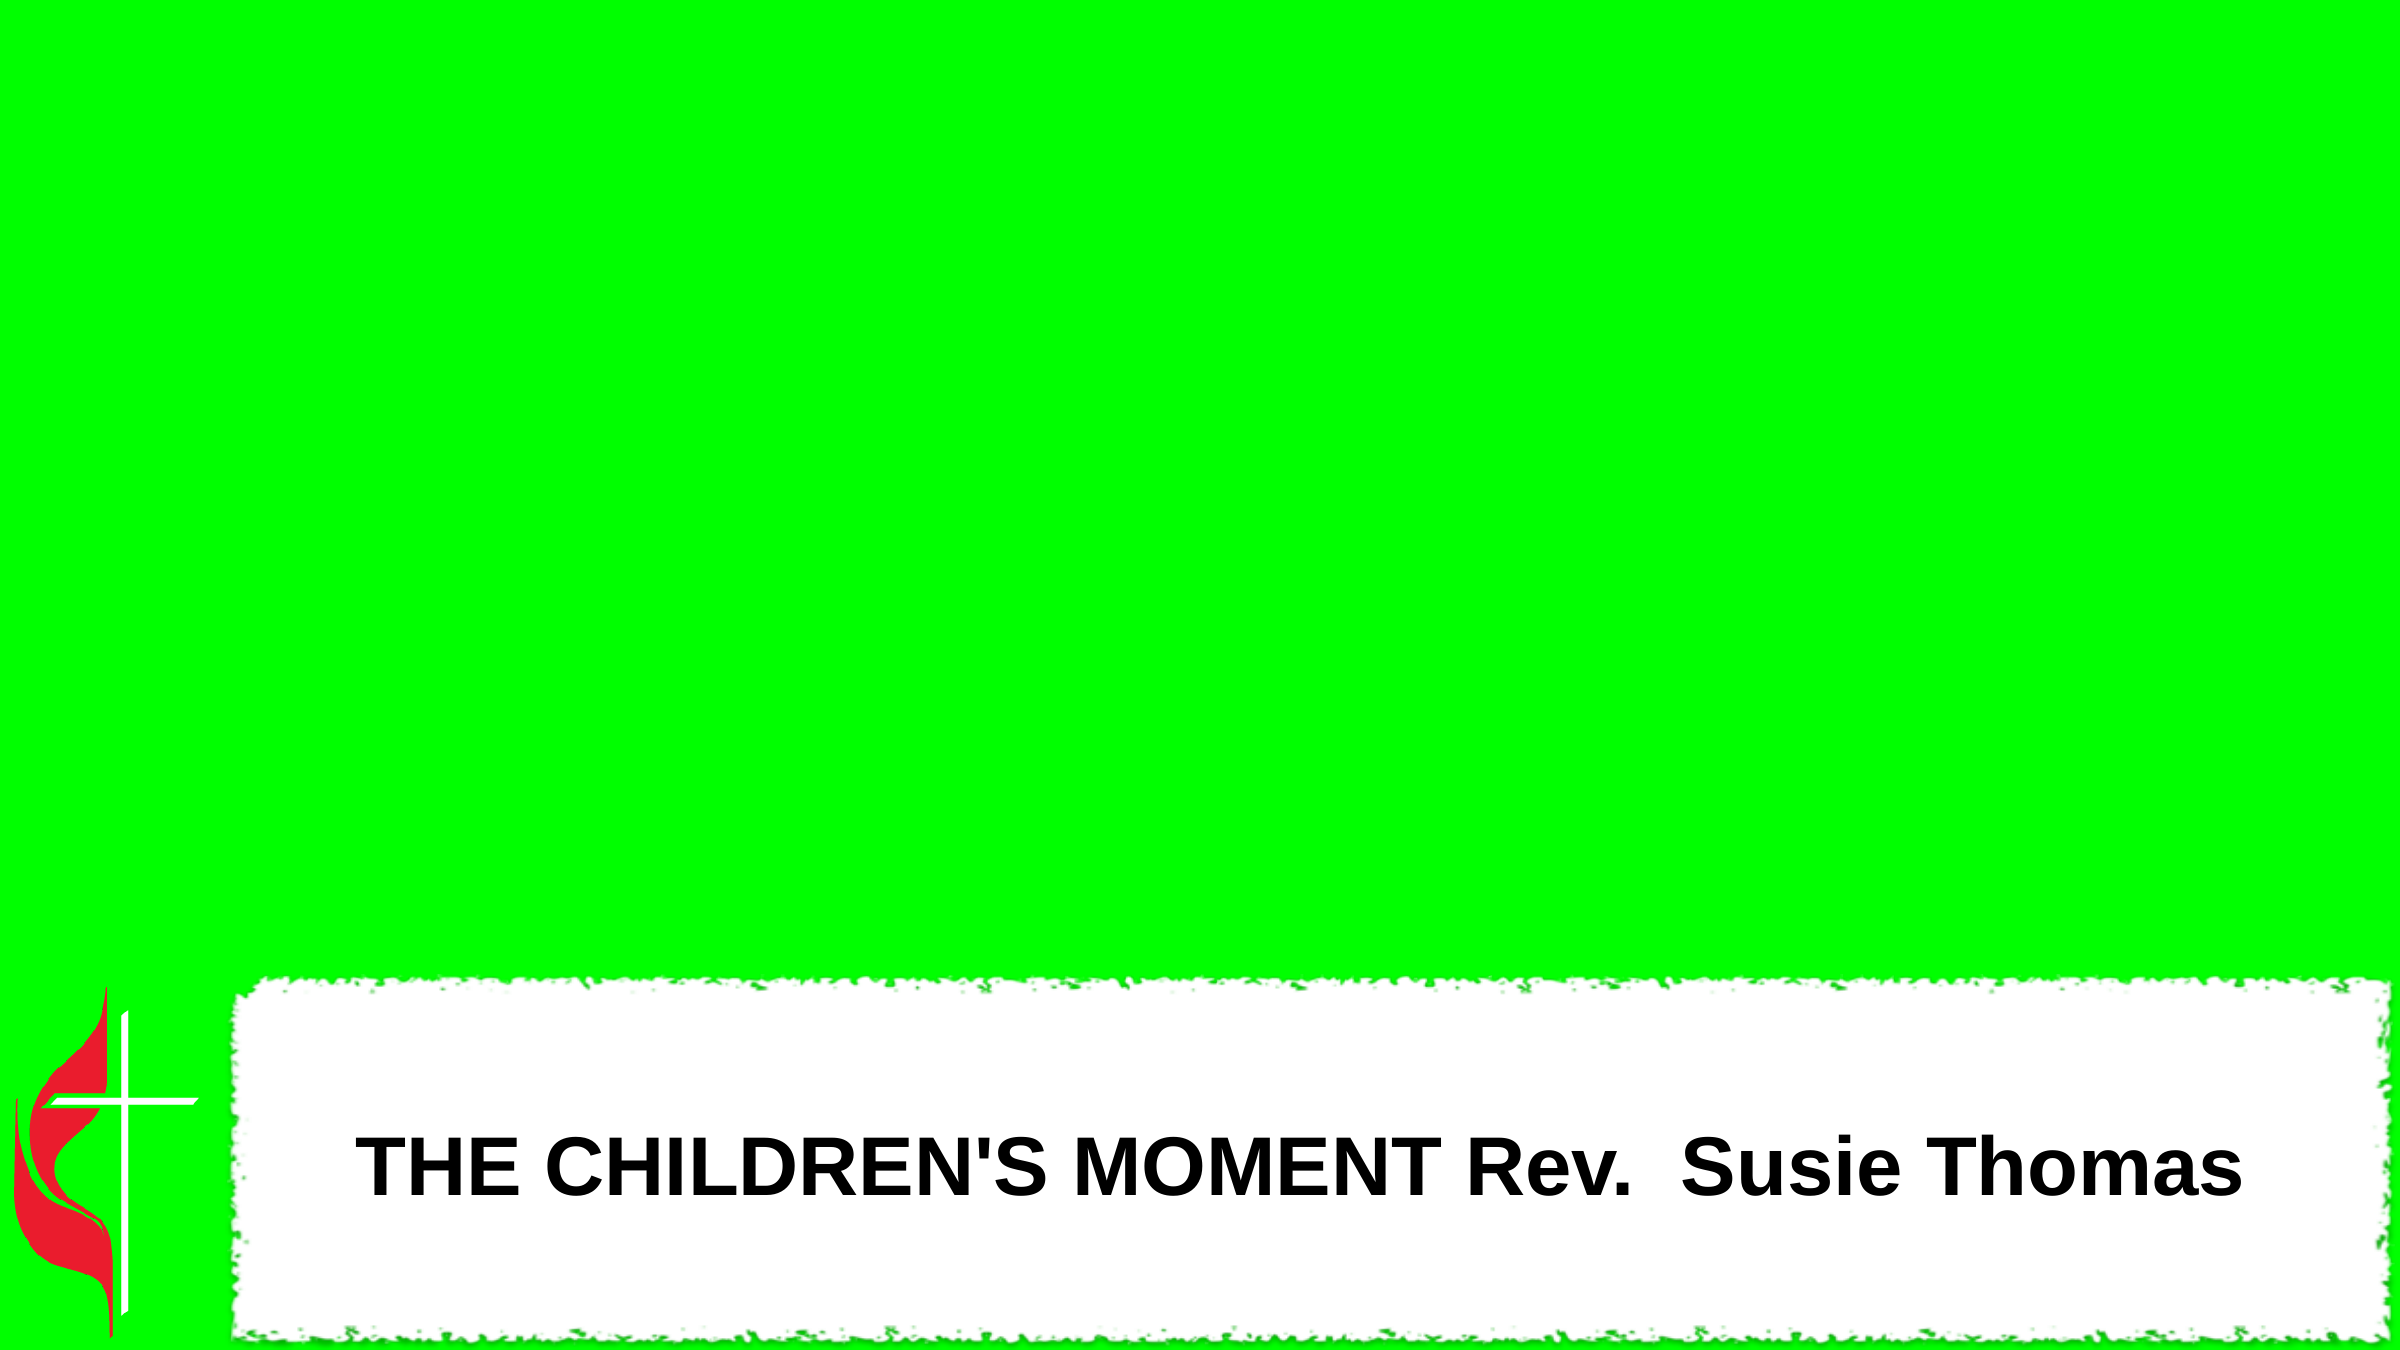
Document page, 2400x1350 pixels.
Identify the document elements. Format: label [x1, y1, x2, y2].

picture [0, 974, 2400, 1350]
